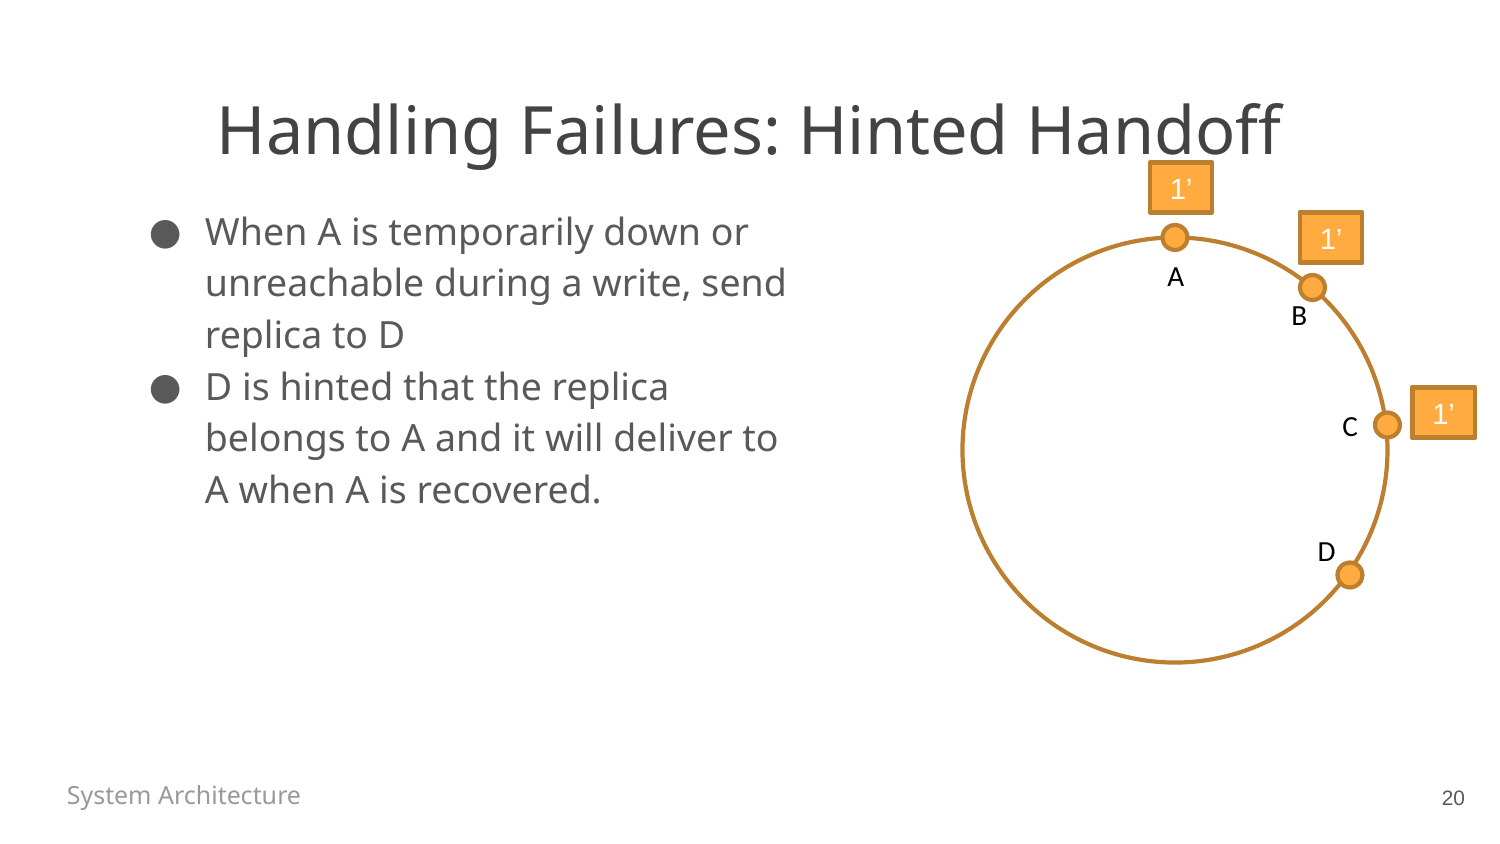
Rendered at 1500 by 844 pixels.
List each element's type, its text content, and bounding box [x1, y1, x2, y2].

slide_number 20 [1389, 764, 1480, 830]
text_box System Architecture [51, 764, 1450, 819]
list When A is temporarily down or unreachable during a write, send replica to D D is hinted that the replica belongs to A and it will deliver to A when A is recovered. [115, 185, 806, 747]
text_box B [1276, 289, 1323, 339]
text_box A [1152, 249, 1200, 300]
text_box [960, 235, 1390, 665]
text_box [1373, 410, 1403, 440]
text_box C [1327, 399, 1373, 450]
text_box 1’ [1410, 385, 1477, 440]
text_box D [1302, 524, 1351, 575]
text_box 1’ [1298, 210, 1364, 265]
text_box [1335, 560, 1365, 590]
title Handling Failures: Hinted Handoff [51, 72, 1449, 167]
text_box [1160, 222, 1190, 249]
text_box [1297, 272, 1328, 298]
text_box 1’ [1148, 167, 1214, 215]
